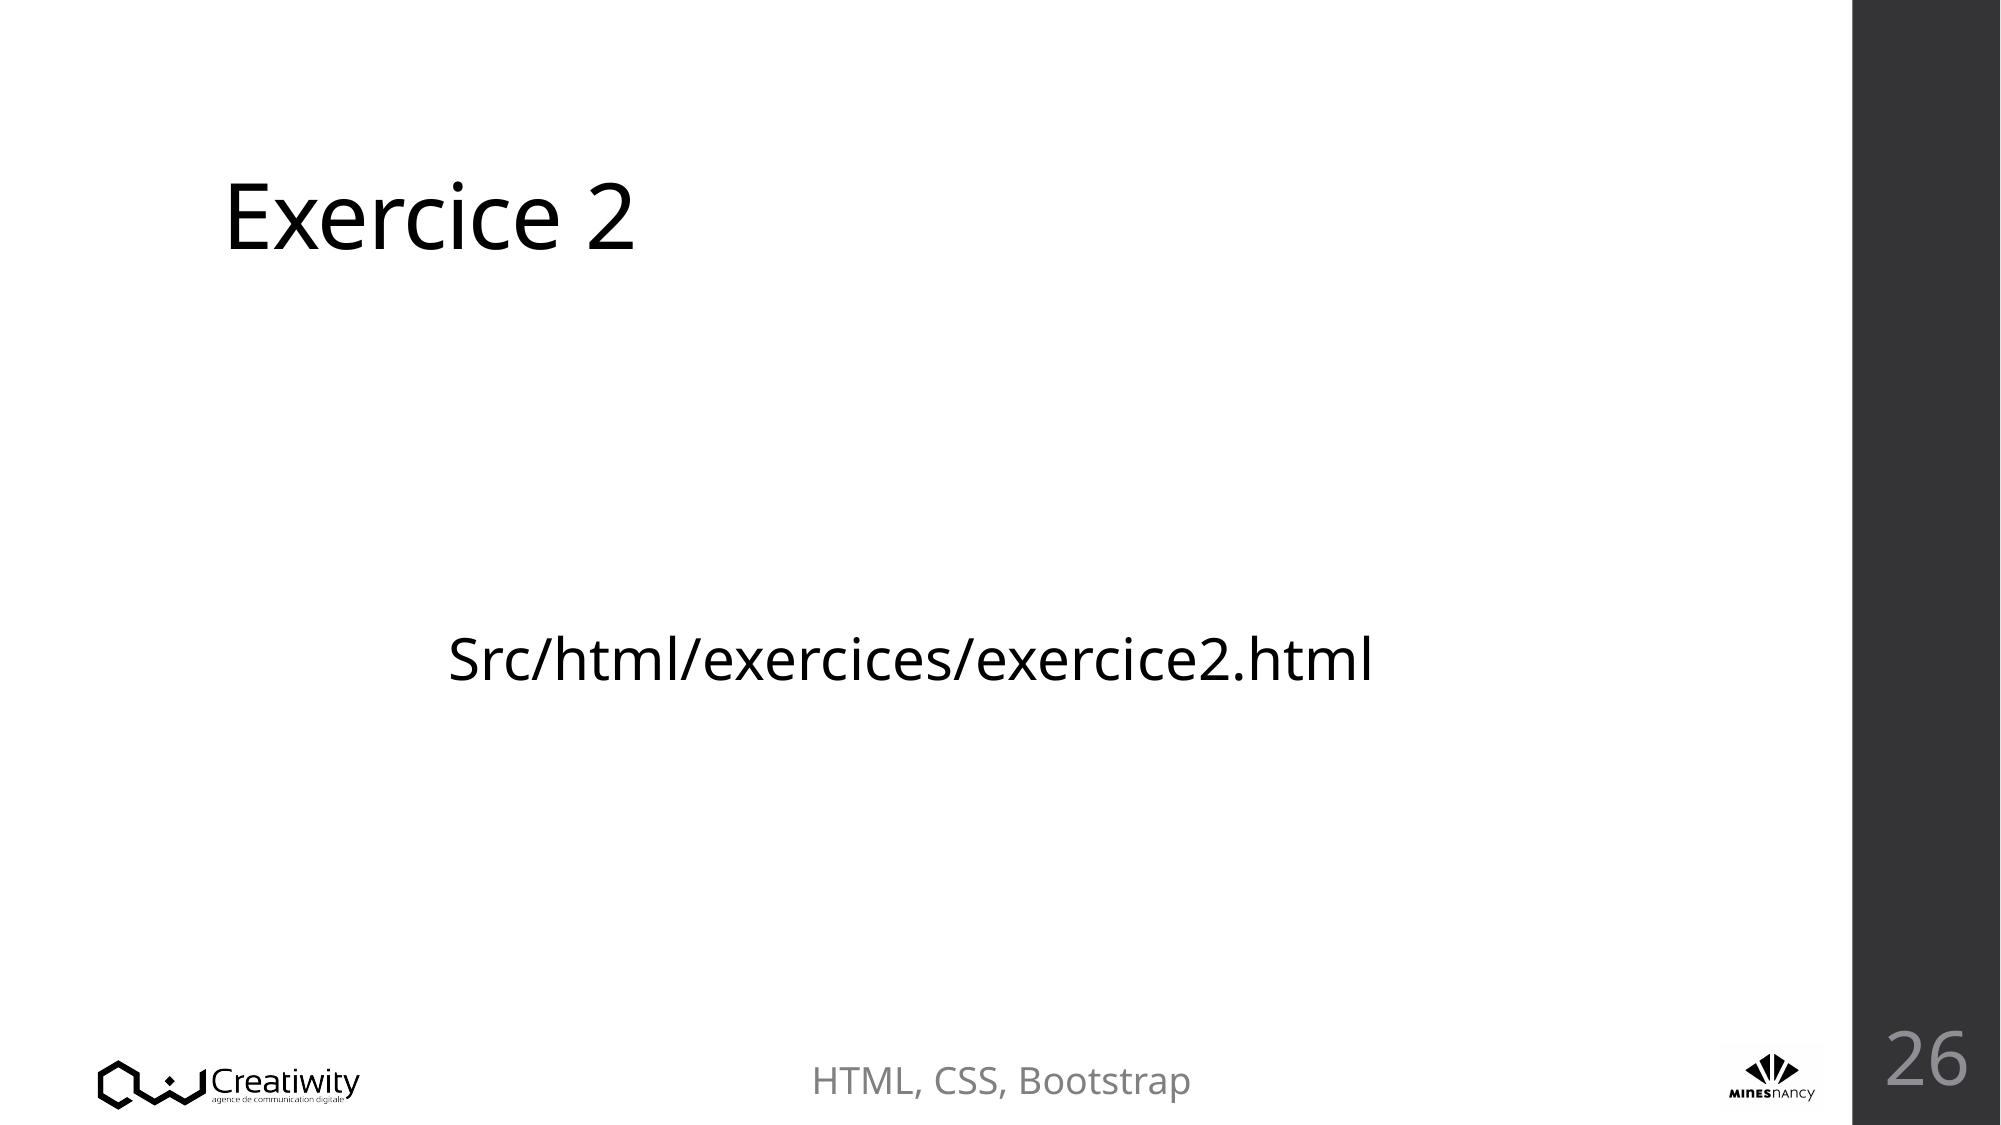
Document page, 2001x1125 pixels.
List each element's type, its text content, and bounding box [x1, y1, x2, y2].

picture [1719, 1043, 1825, 1110]
picture [97, 1060, 360, 1110]
slide_number 26 [1852, 1012, 2000, 1110]
title Exercice 2 [206, 60, 1797, 278]
list Src/html/exercices/exercice2.html [206, 299, 1617, 1014]
